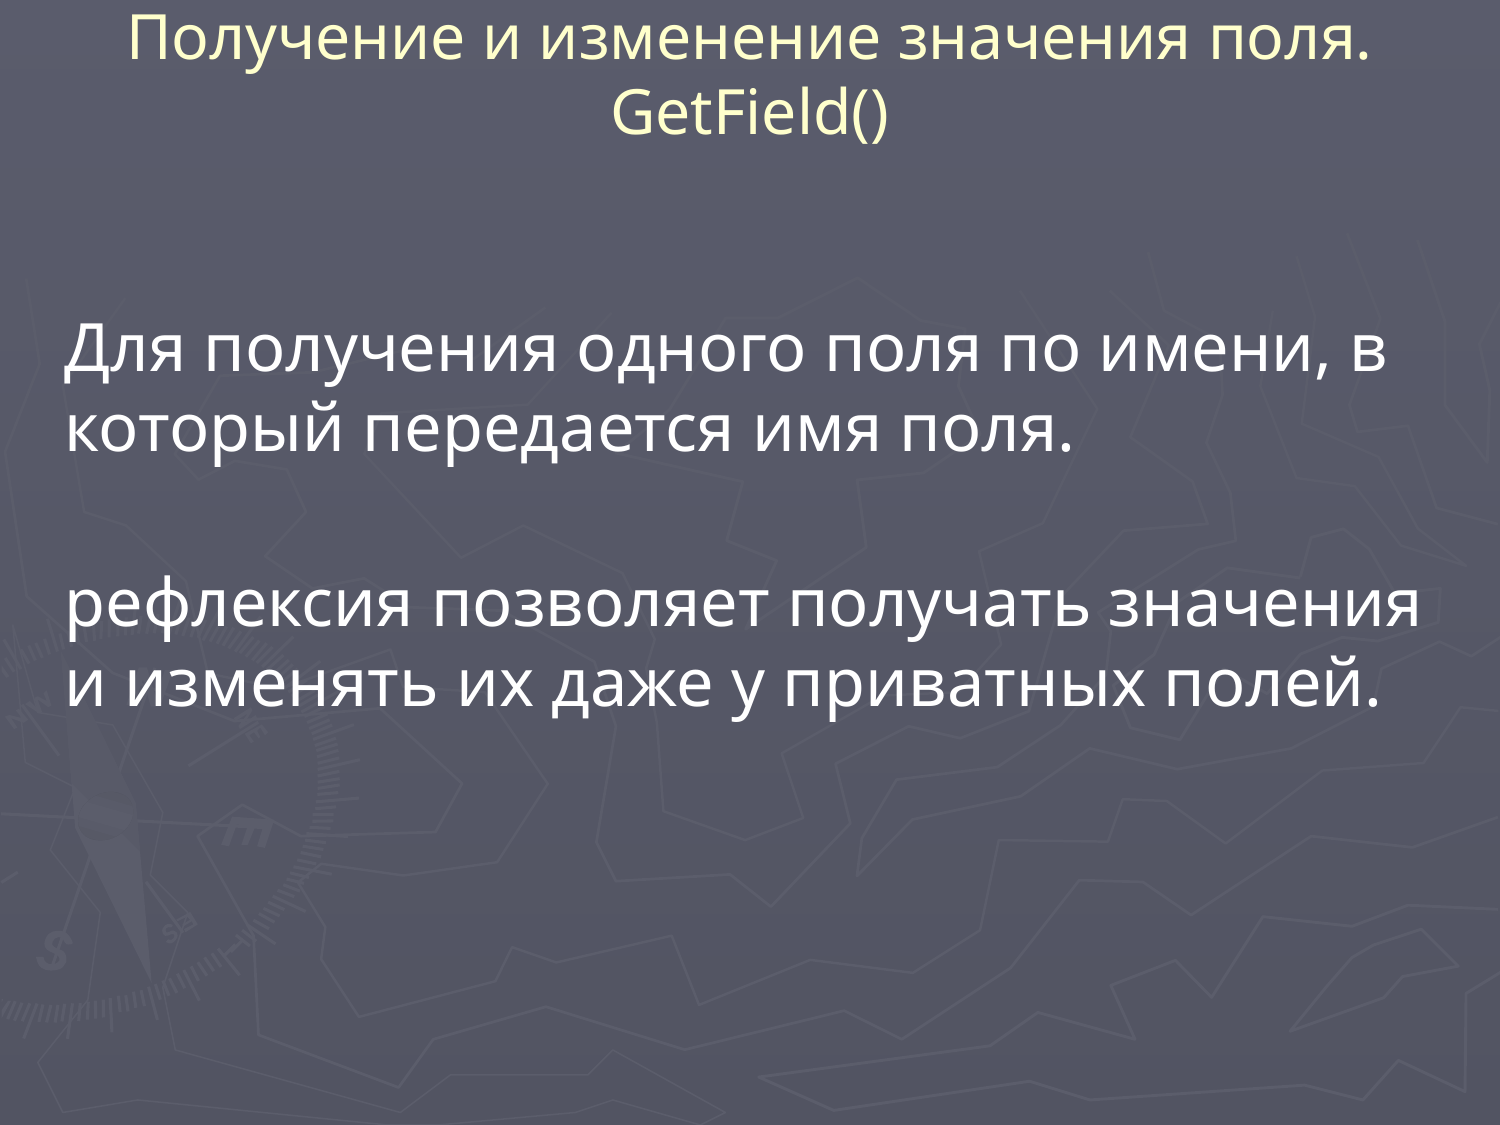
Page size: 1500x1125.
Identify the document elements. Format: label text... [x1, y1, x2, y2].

list Для получения одного поля по имени, в который передается имя поля. рефлексия позволяет получать значения и изменять их даже у приватных полей. [49, 297, 1451, 1095]
title Получение и изменение значения поля. GetField() [49, 37, 1451, 107]
